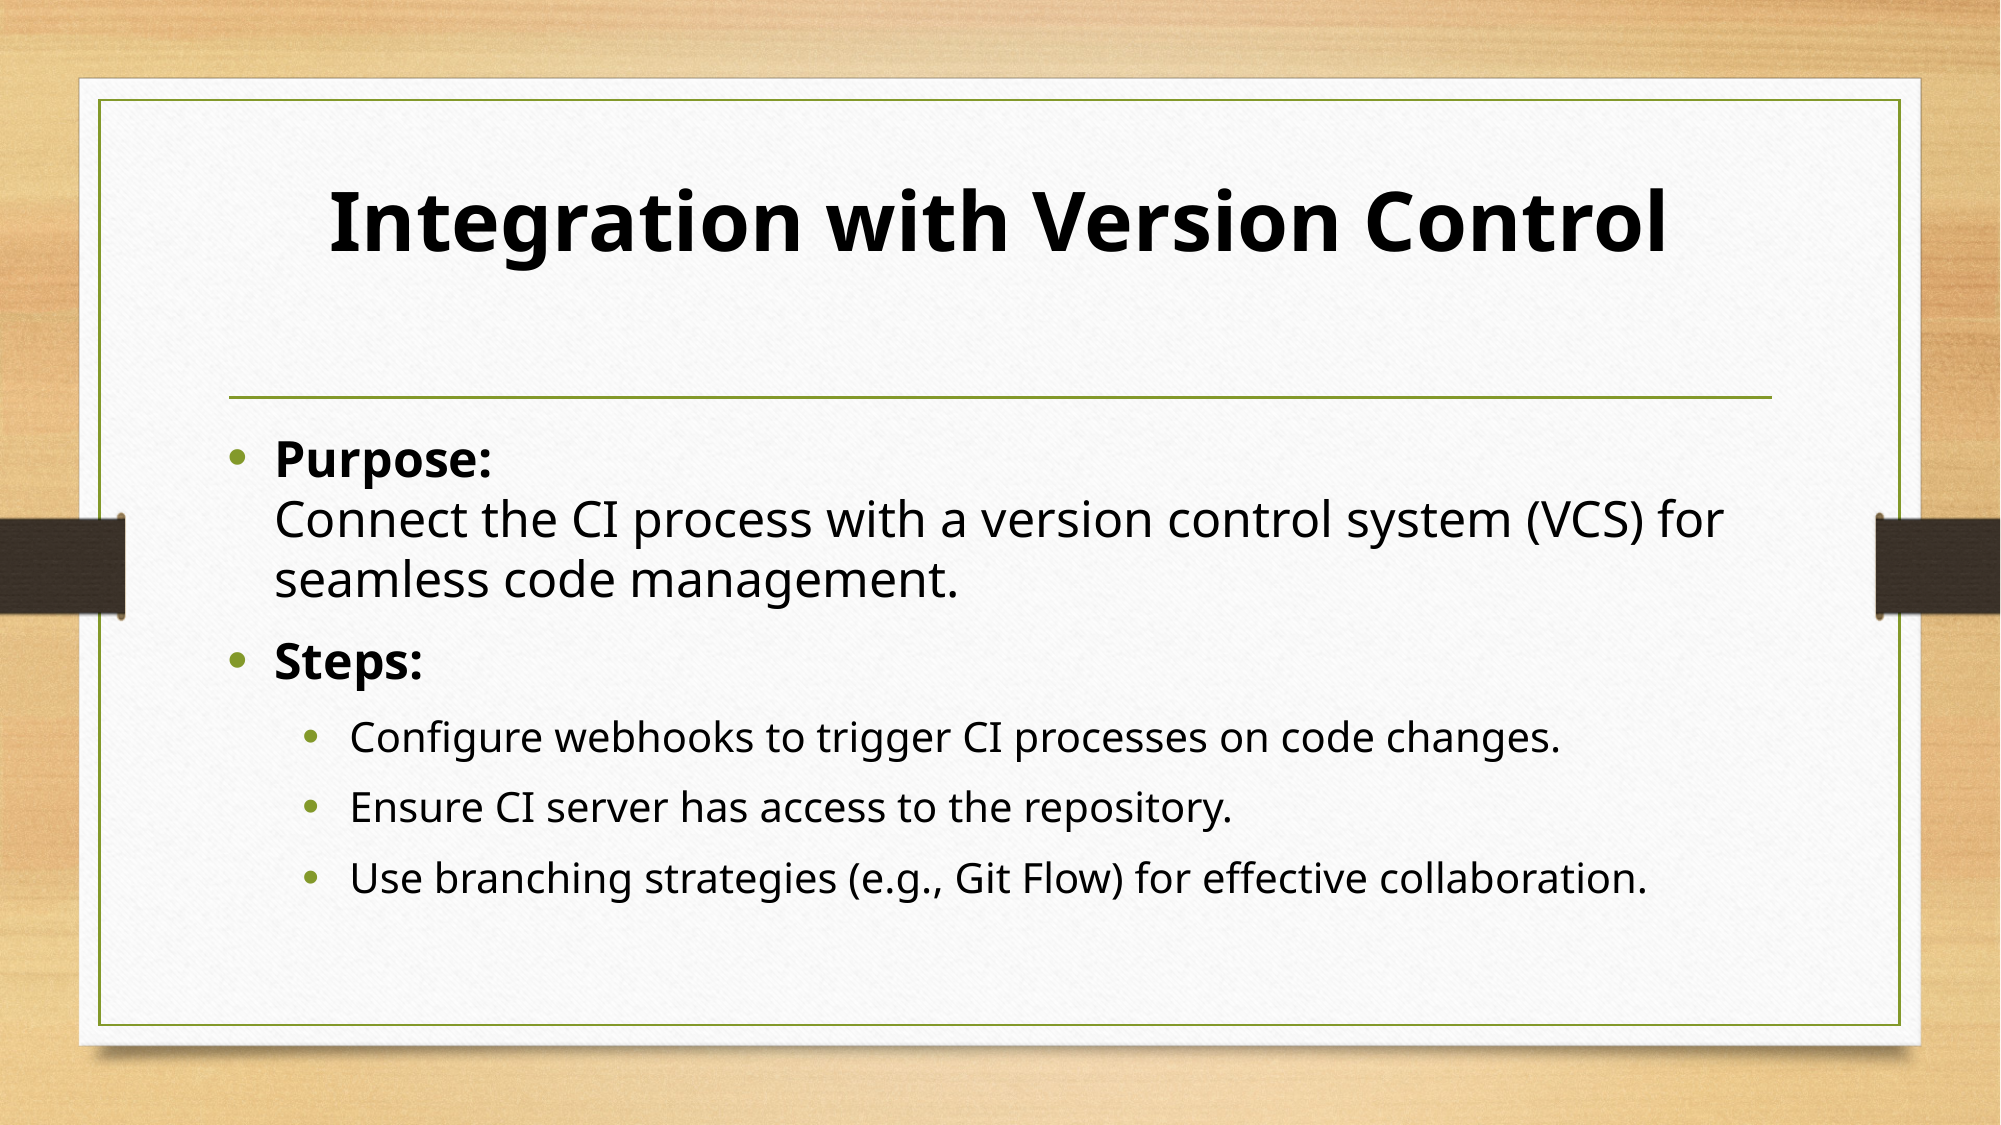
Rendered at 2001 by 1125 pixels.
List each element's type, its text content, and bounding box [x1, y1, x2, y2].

list Purpose: Connect the CI process with a version control system (VCS) for seamless code management. Steps: Configure webhooks to trigger CI processes on code changes. Ensure CI server has access to the repository. Use branching strategies (e.g., Git Flow) for effective collaboration. [212, 419, 1788, 964]
title Integration with Version Control [212, 161, 1788, 375]
picture [0, 0, 2001, 1125]
